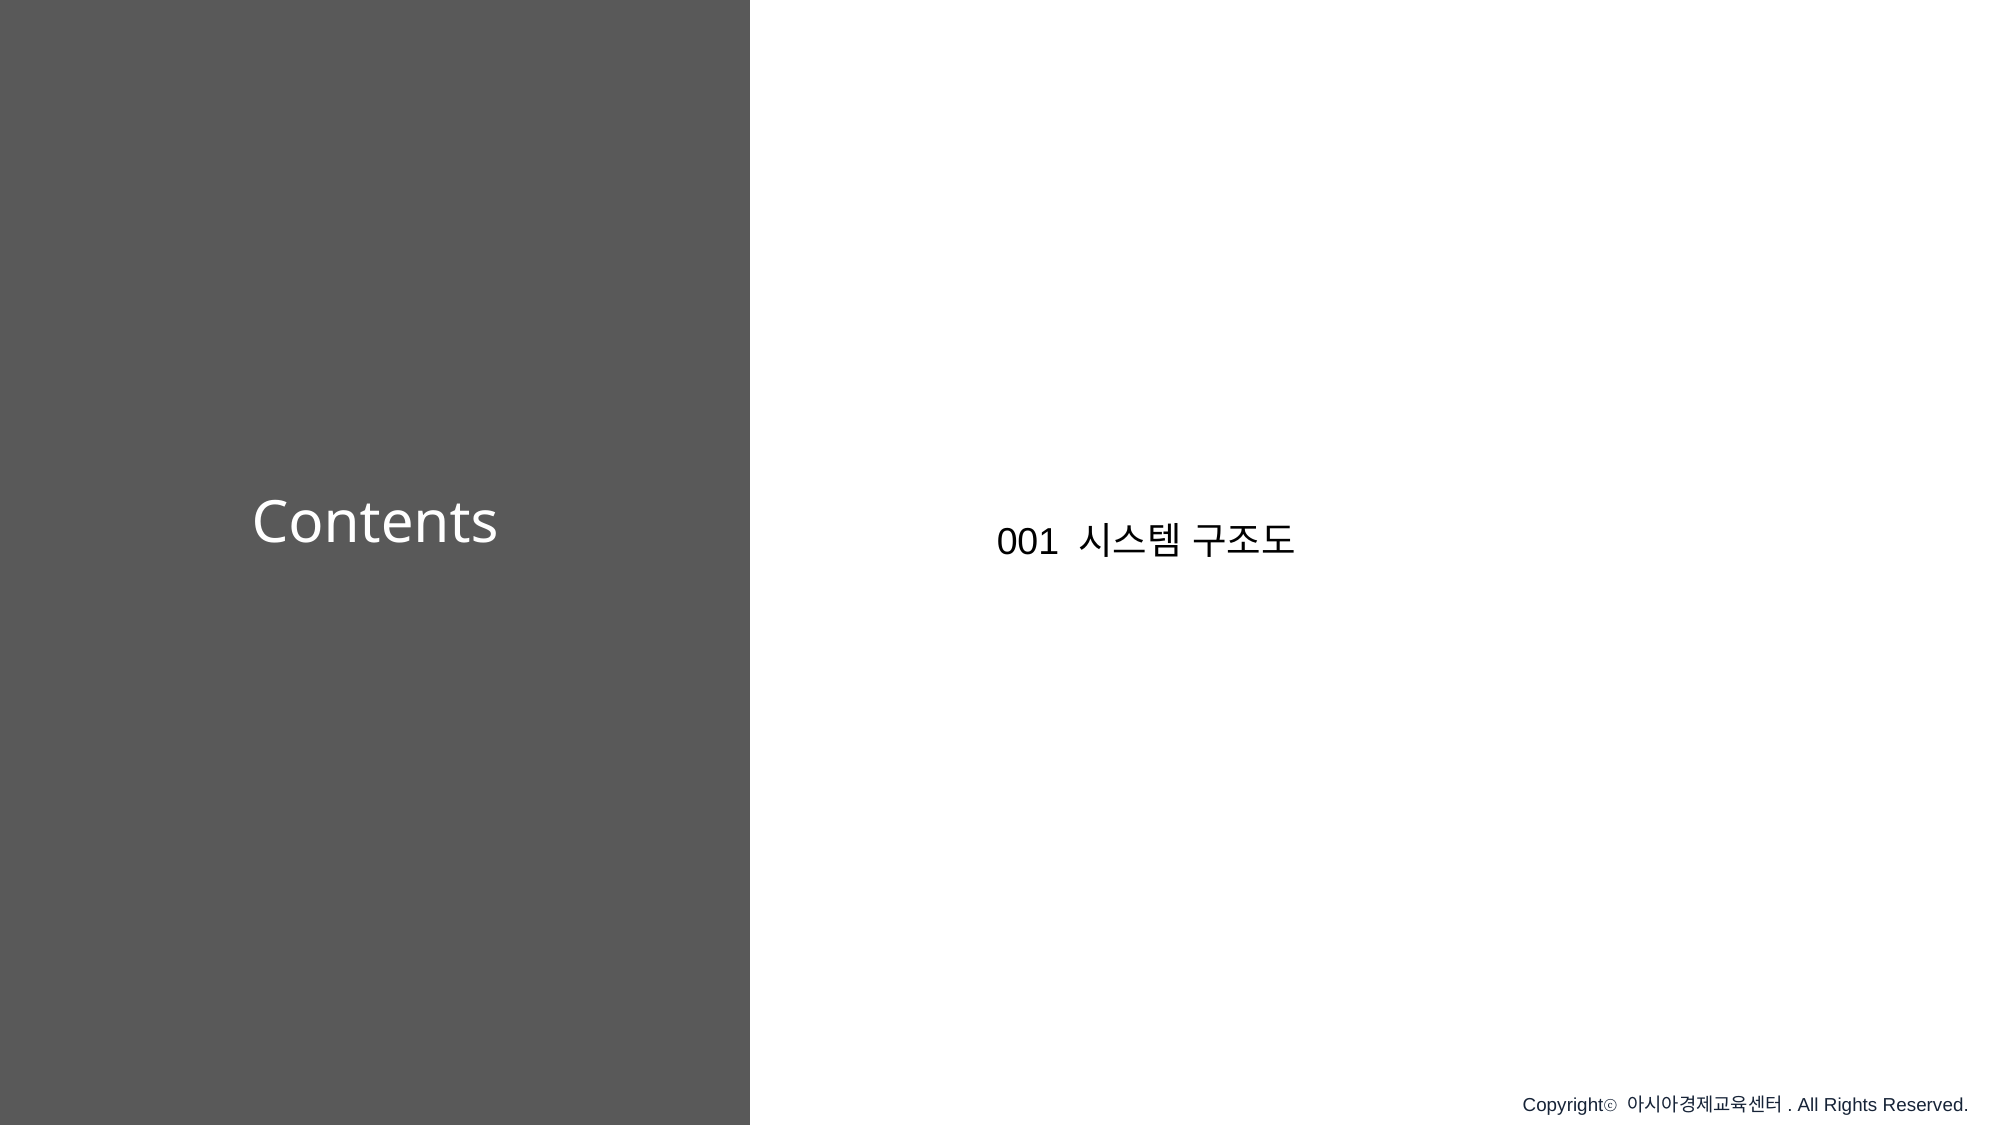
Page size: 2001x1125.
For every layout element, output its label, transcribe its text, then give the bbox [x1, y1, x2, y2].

title Contents [0, 383, 750, 563]
text_box [0, 0, 751, 1125]
text_box 001 시스템 구조도 [982, 464, 1401, 795]
